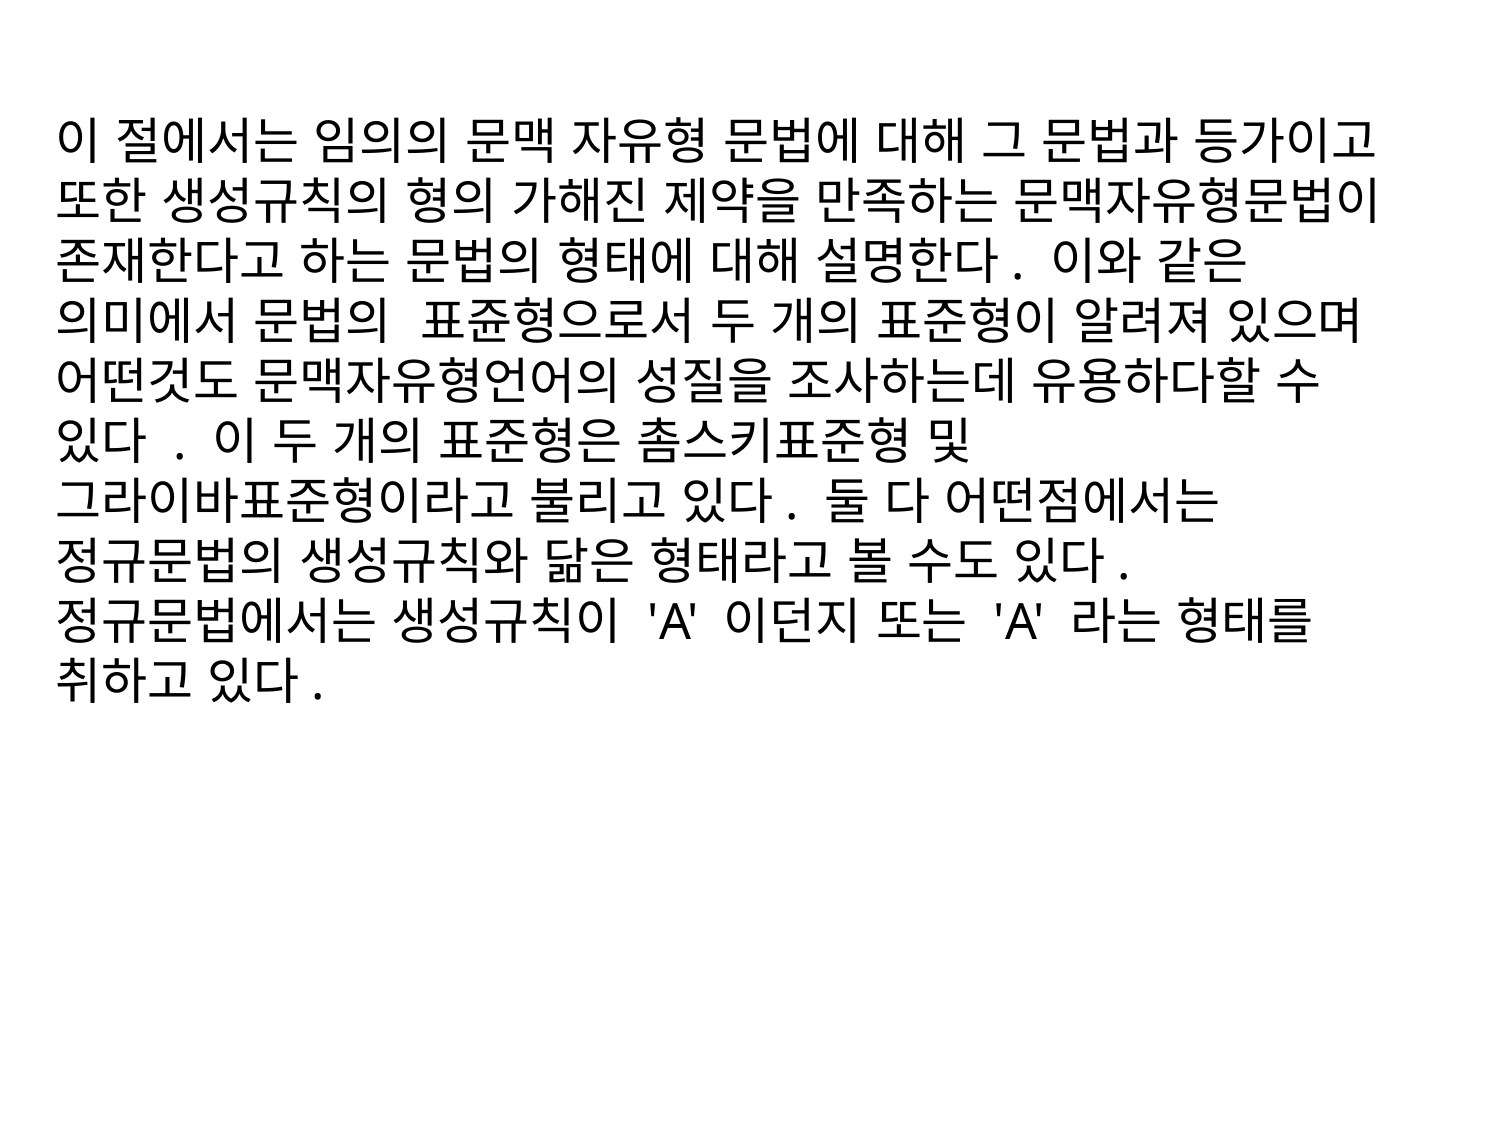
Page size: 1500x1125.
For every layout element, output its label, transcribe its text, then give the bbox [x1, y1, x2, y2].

text_box 이 절에서는 임의의 문맥 자유형 문법에 대해 그 문법과 등가이고 또한 생성규칙의 형의 가해진 제약을 만족하는 문맥자유형문법이 존재한다고 하는 문법의 형태에 대해 설명한다. 이와 같은 의미에서 문법의 표쥰형으로서 두 개의 표준형이 알려져 있으며 어떤것도 문맥자유형언어의 성질을 조사하는데 유용하다할 수 있다 . 이 두 개의 표준형은 촘스키표준형 및 그라이바표준형이라고 불리고 있다. 둘 다 어떤점에서는 정규문법의 생성규칙와 닮은 형태라고 볼 수도 있다. 정규문법에서는 생성규칙이 'A' 이던지 또는 'A' 라는 형태를 취하고 있다. [41, 101, 1436, 717]
